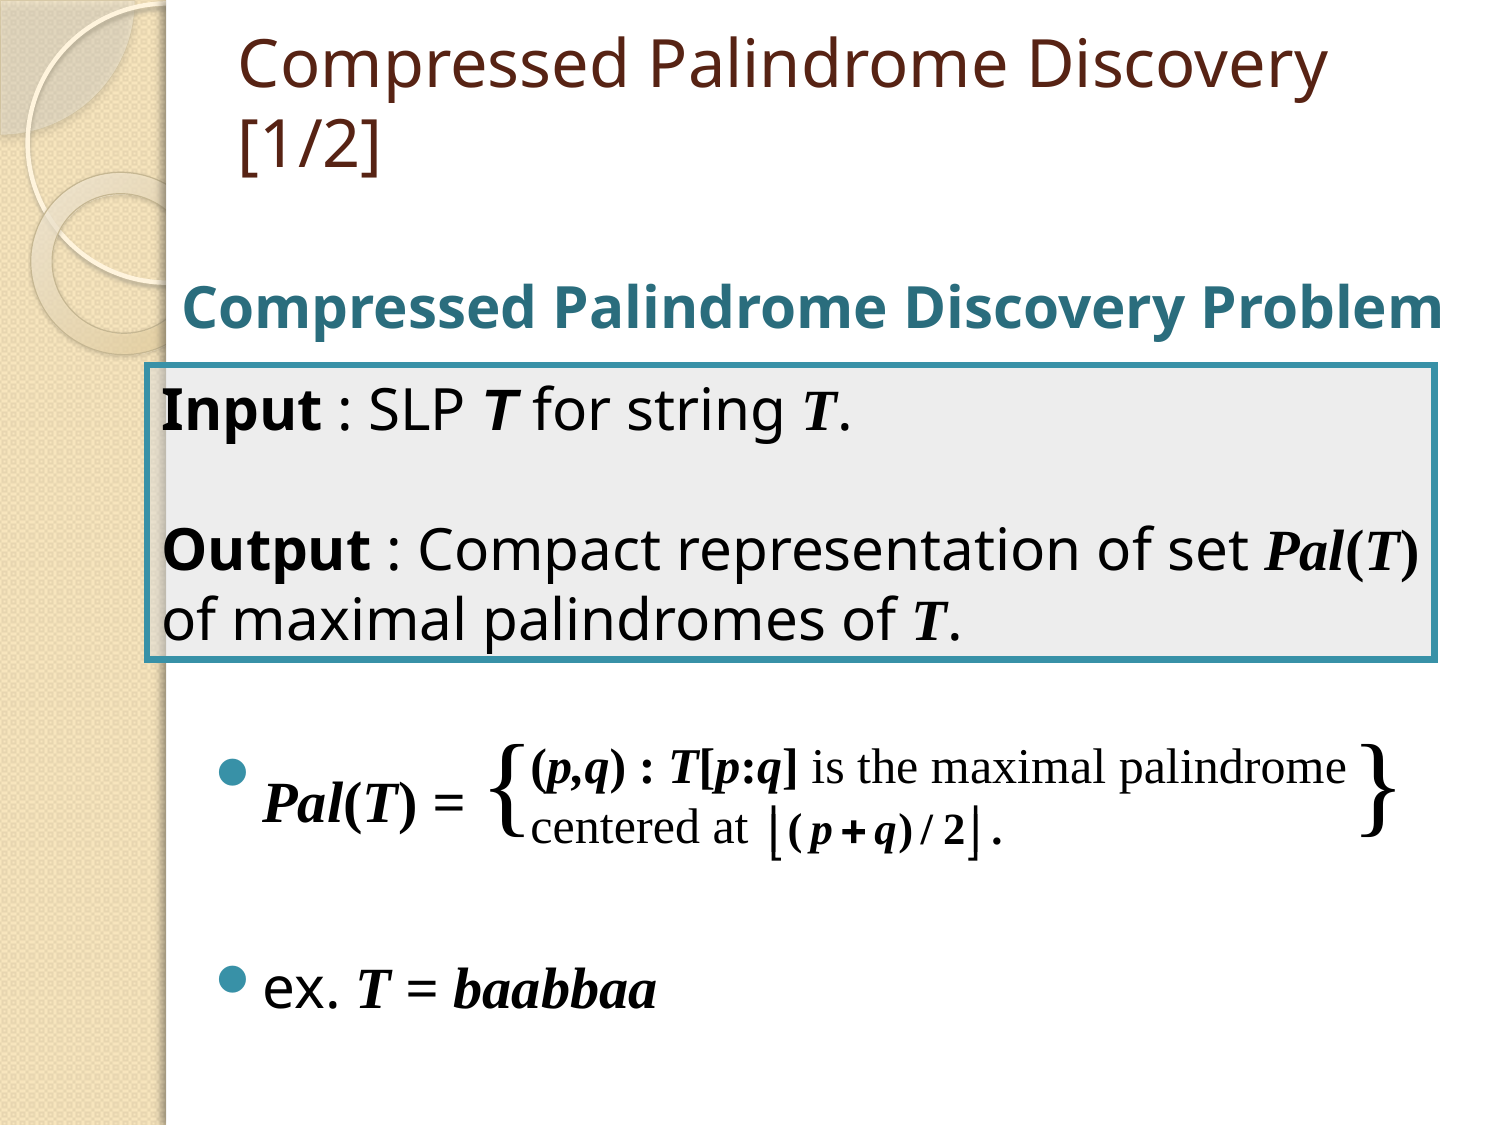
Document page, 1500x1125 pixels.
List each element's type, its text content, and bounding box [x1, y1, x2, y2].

list Pal(T) = { } ex. T = baabbaa [187, 703, 1430, 1067]
text_box (p,q) : T[p:q] is the maximal palindrome centered at [515, 726, 1371, 862]
text_box Compressed Palindrome Discovery Problem [166, 262, 1460, 348]
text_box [761, 796, 1008, 868]
title Compressed Palindrome Discovery [1/2] [223, 23, 1454, 178]
text_box Input : SLP T for string T. Output : Compact representation of set Pal(T) of maximal palindromes of T. [146, 365, 1435, 660]
